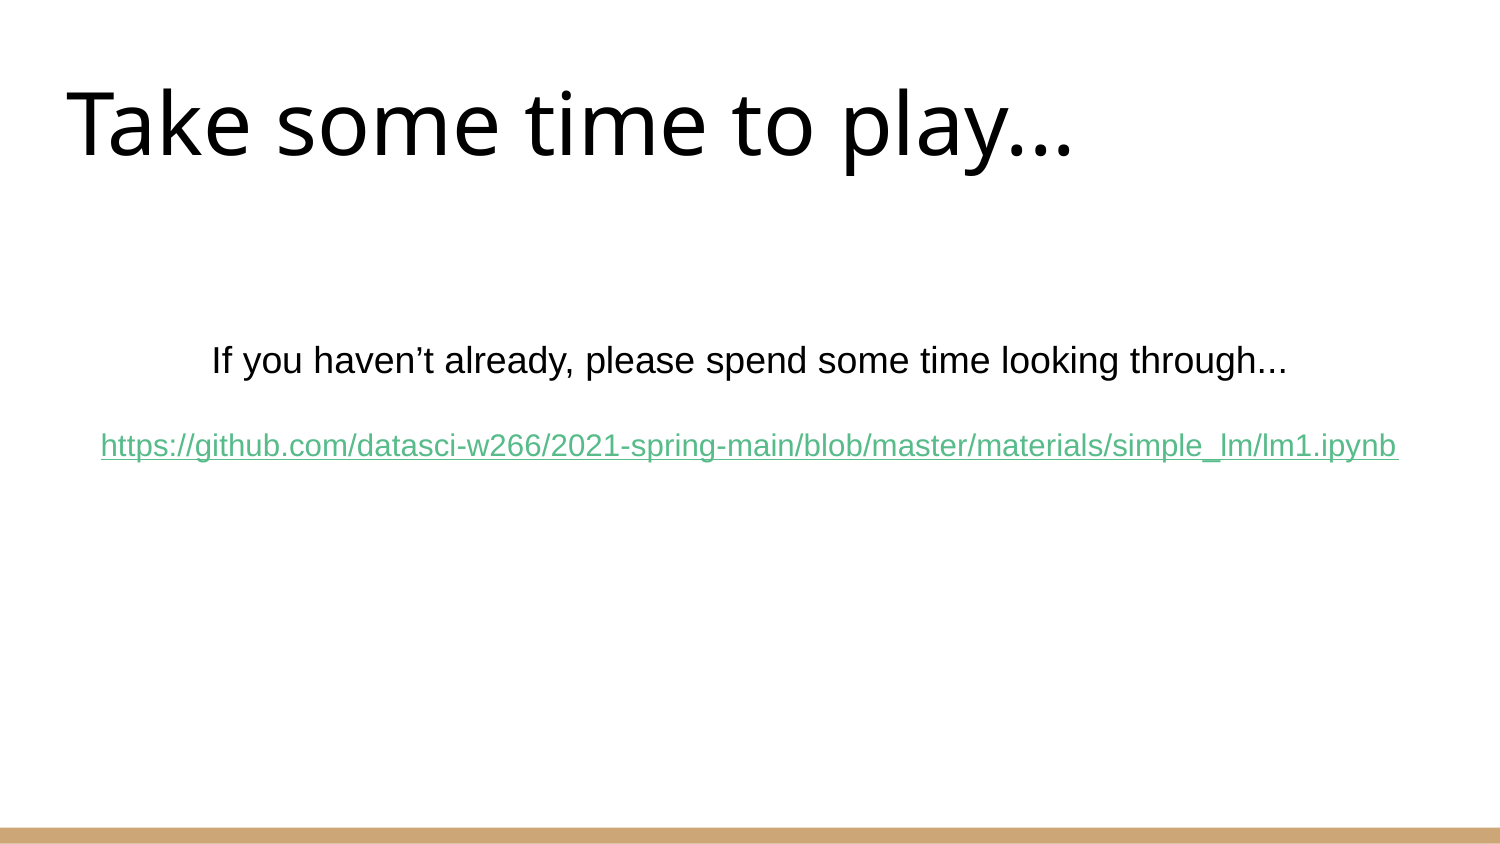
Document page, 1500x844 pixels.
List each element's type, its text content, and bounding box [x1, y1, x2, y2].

title Take some time to play... [51, 51, 1449, 189]
text_box If you haven’t already, please spend some time looking through... https://github.com/datasci-w266/2021-spring-main/blob/master/materials/simple_lm/lm1.ipynb [36, 374, 1464, 469]
